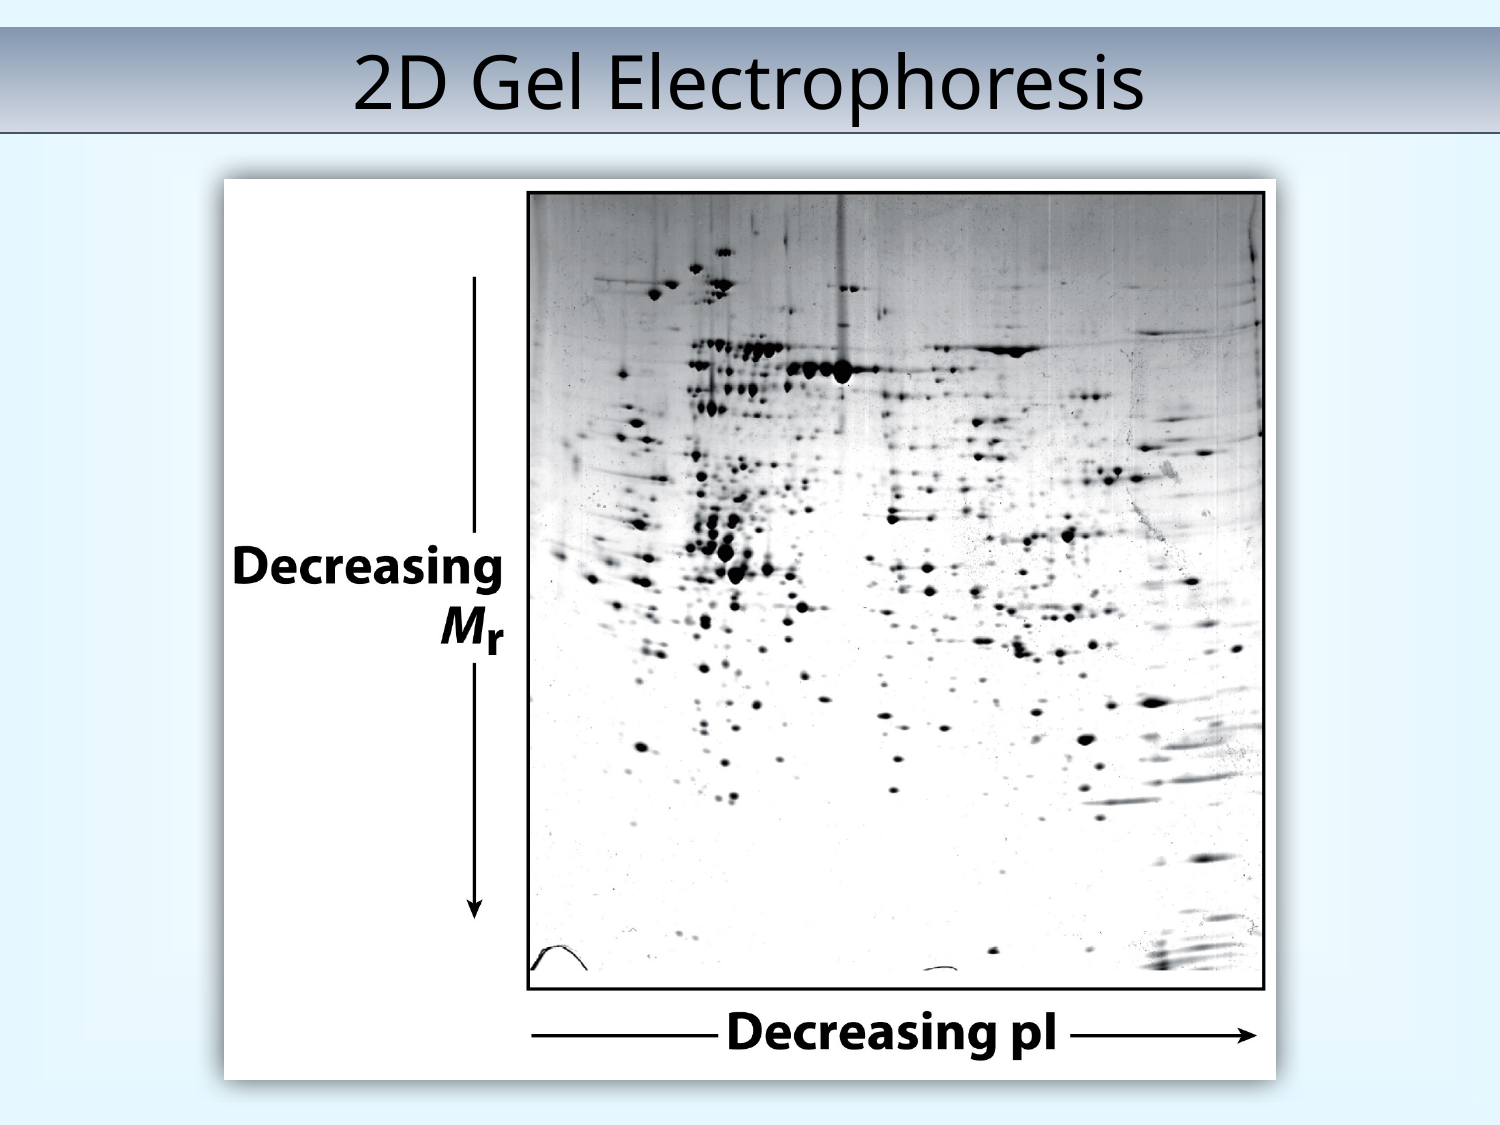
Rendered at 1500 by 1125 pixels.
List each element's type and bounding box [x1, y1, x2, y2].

text_box [0, 27, 1500, 134]
picture [224, 179, 1276, 1080]
